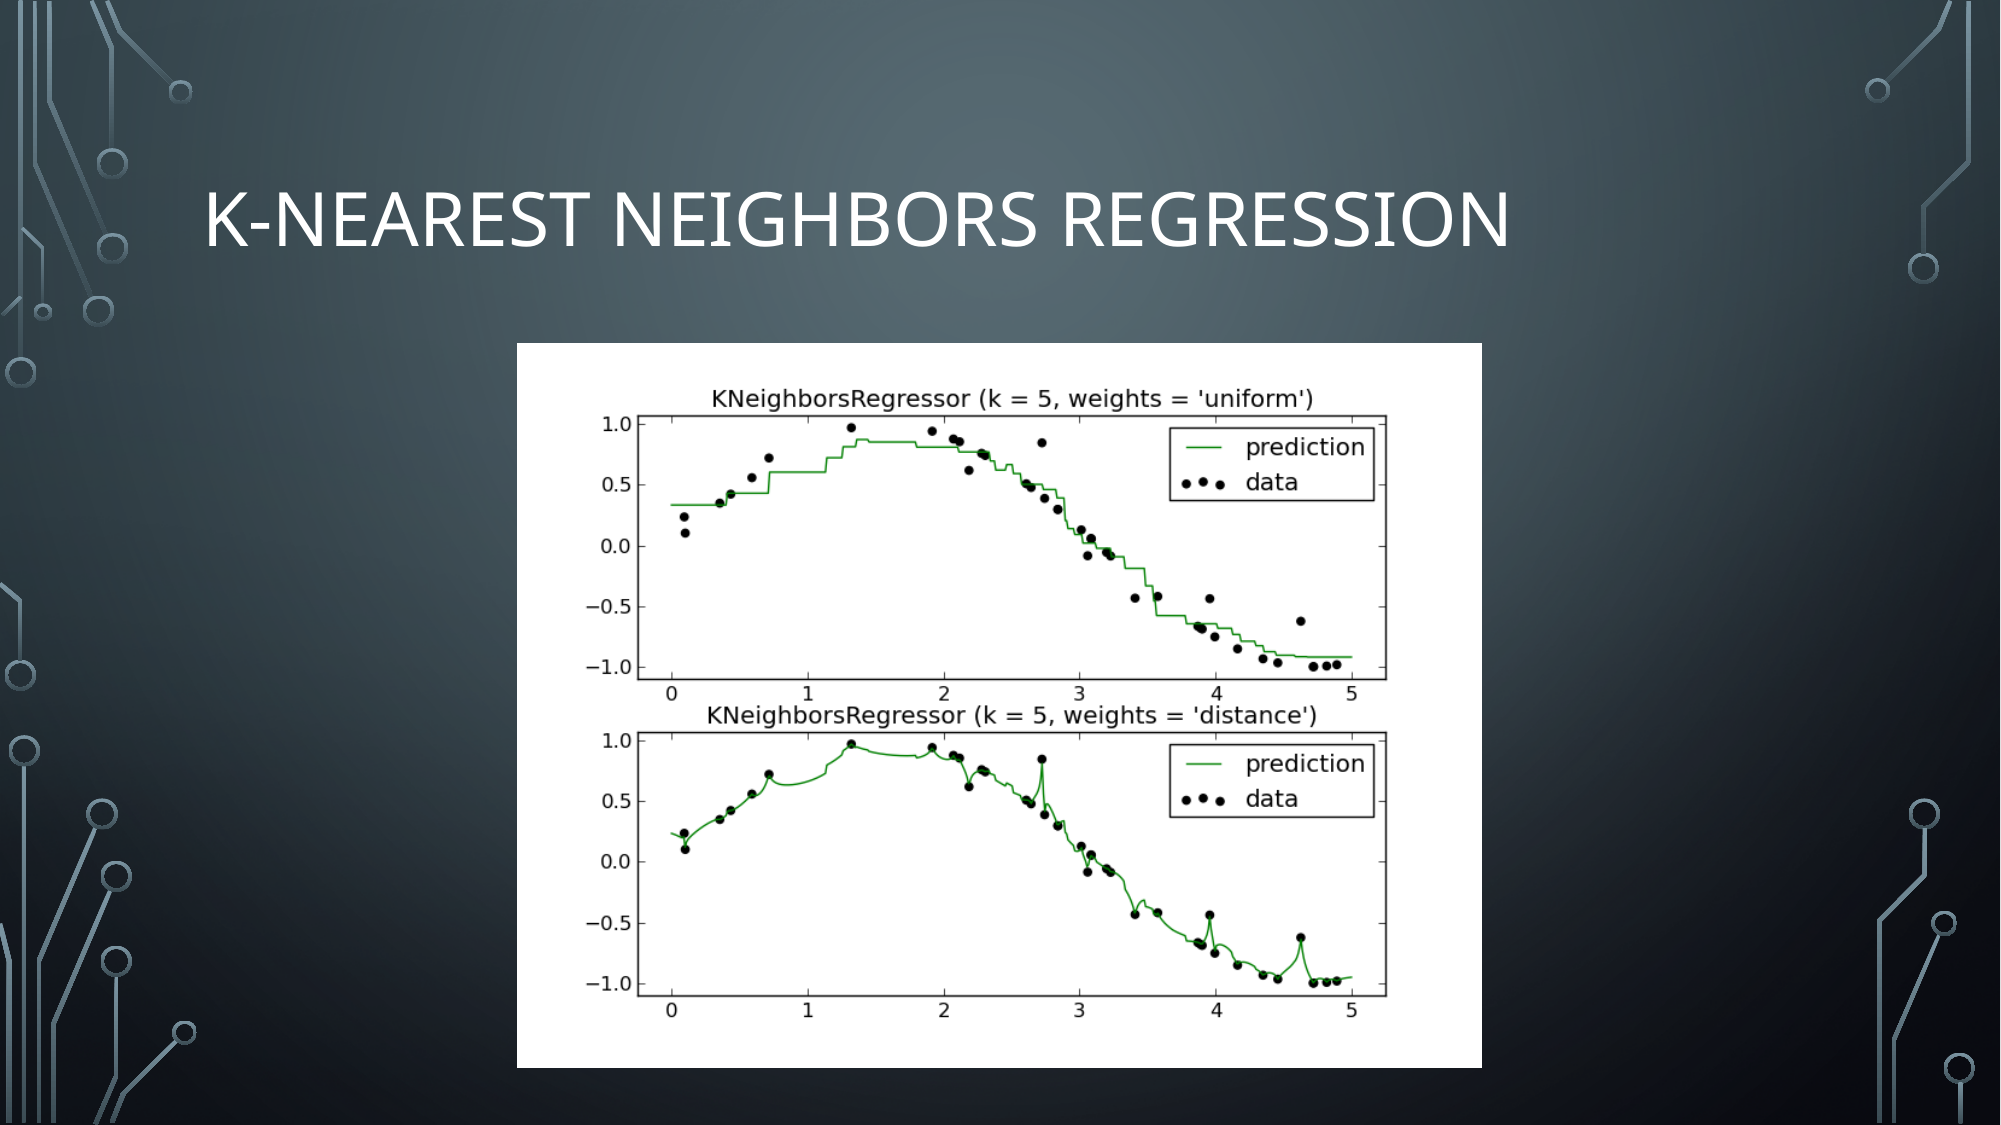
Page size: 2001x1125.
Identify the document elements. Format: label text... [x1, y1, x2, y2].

picture [517, 343, 1483, 1068]
title K-Nearest neighbors Regression [187, 101, 1813, 344]
